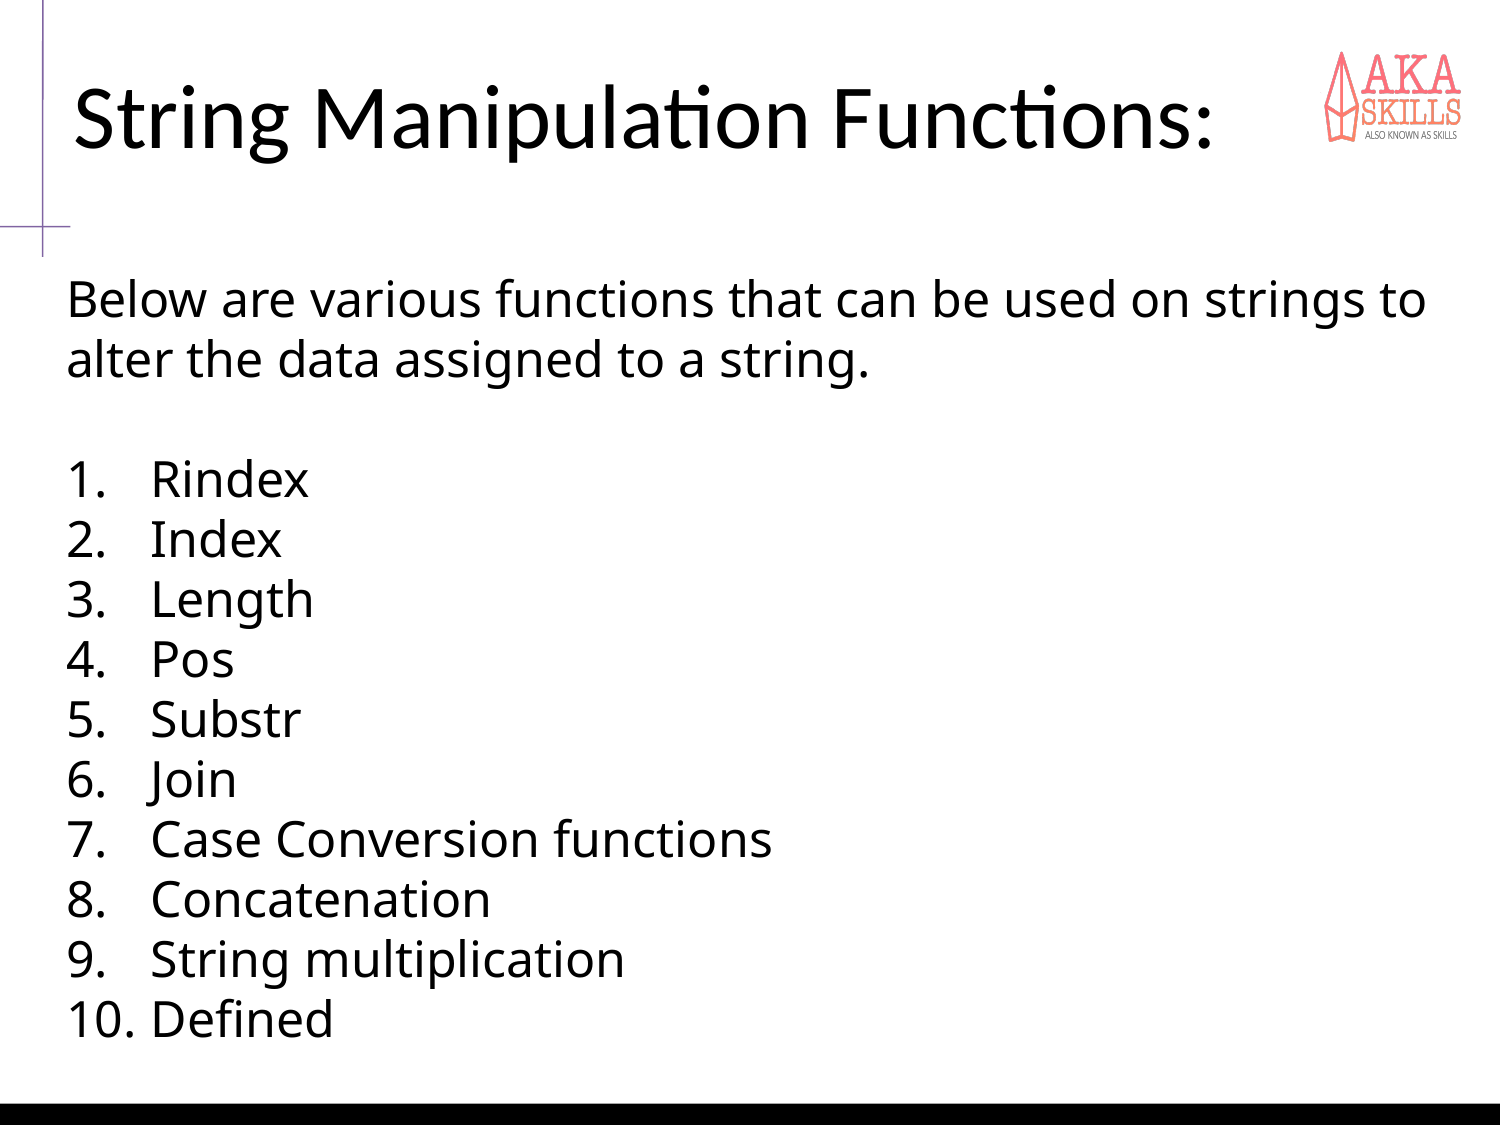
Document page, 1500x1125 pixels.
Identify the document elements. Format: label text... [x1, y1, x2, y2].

picture [1320, 44, 1469, 152]
list Below are various functions that can be used on strings to alter the data assigned to a string. Rindex Index Length Pos Substr Join Case Conversion functions Concatenation String multiplication Defined [51, 252, 1449, 1000]
title String Manipulation Functions: [44, 41, 1250, 175]
